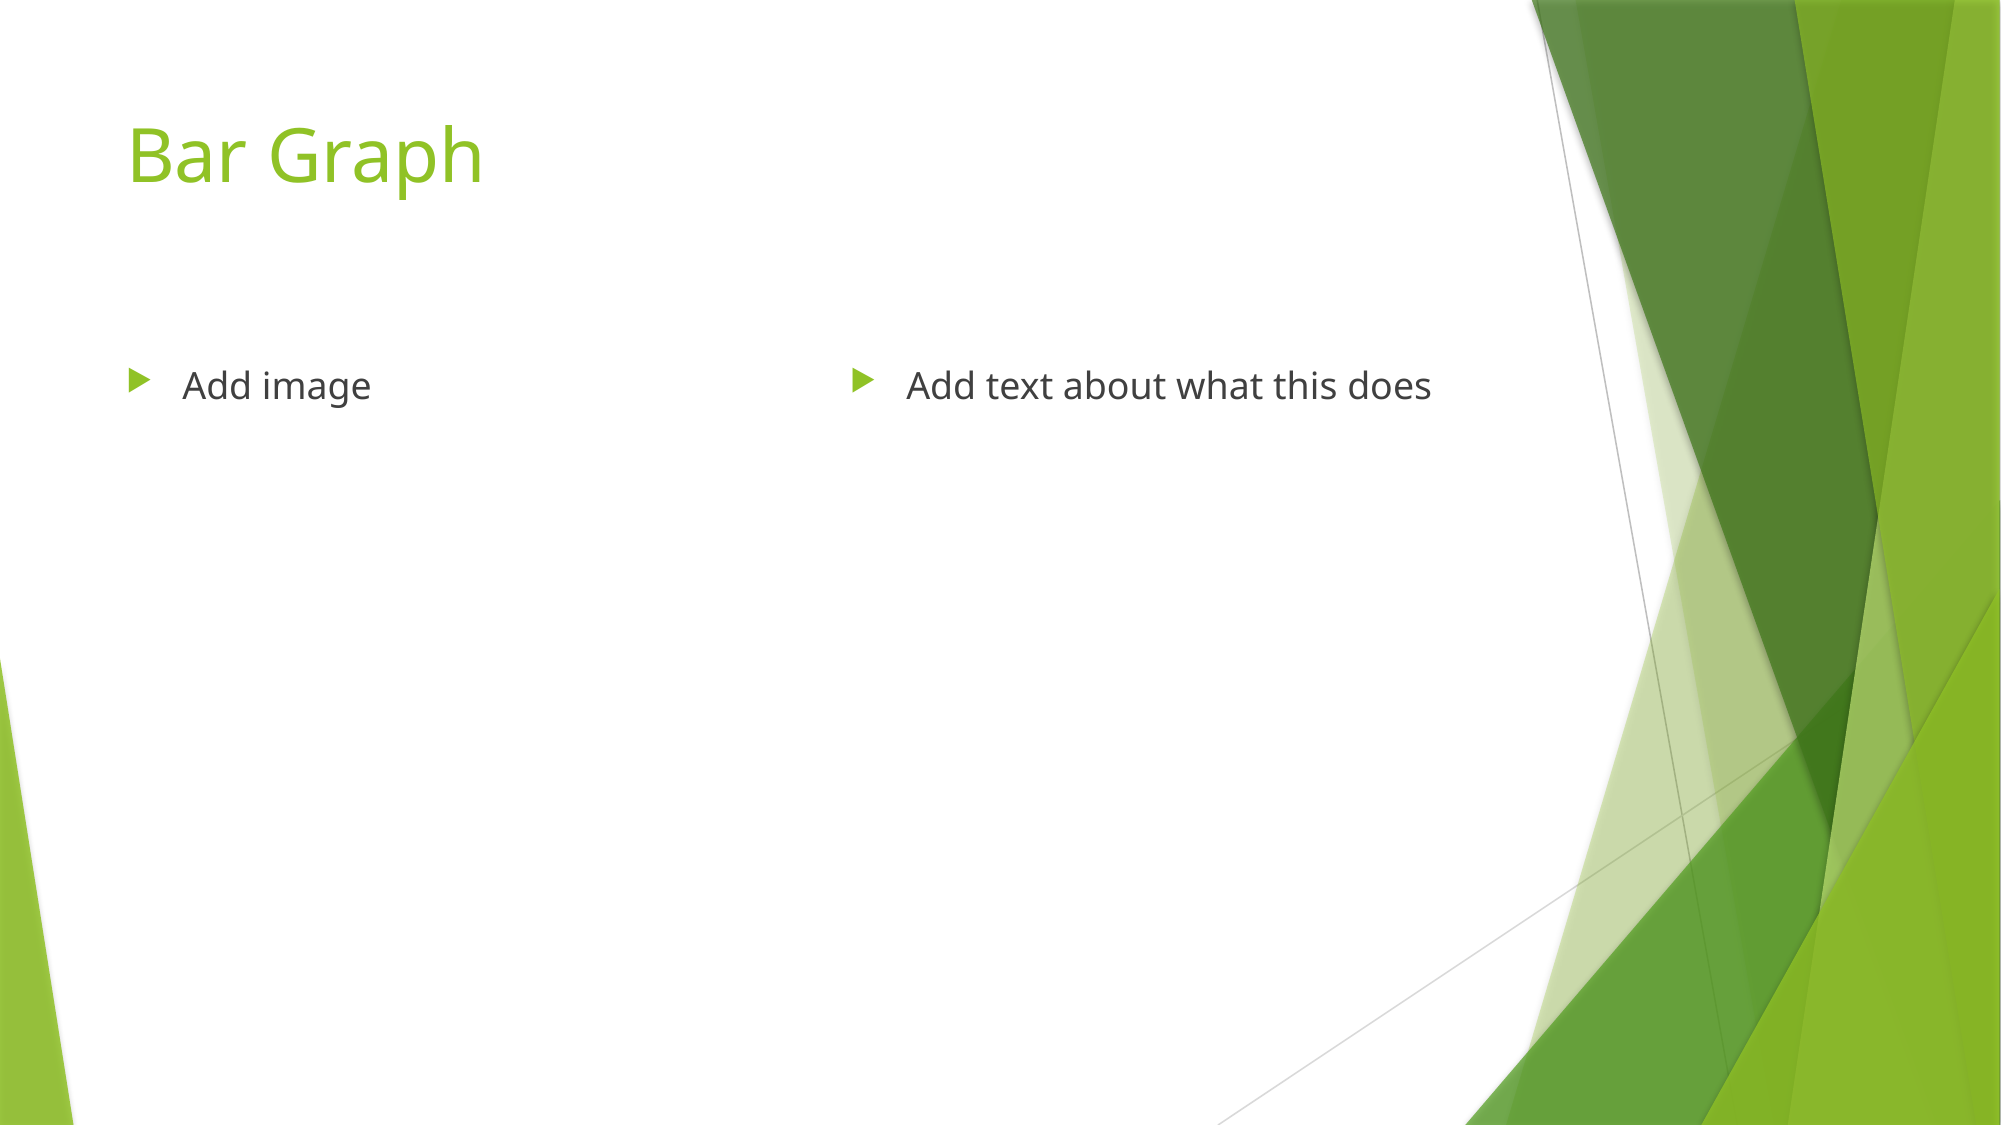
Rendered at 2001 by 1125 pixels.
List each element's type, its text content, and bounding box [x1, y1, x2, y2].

list Add image [111, 354, 798, 992]
title Bar Graph [111, 99, 1522, 317]
list Add text about what this does [834, 354, 1522, 992]
